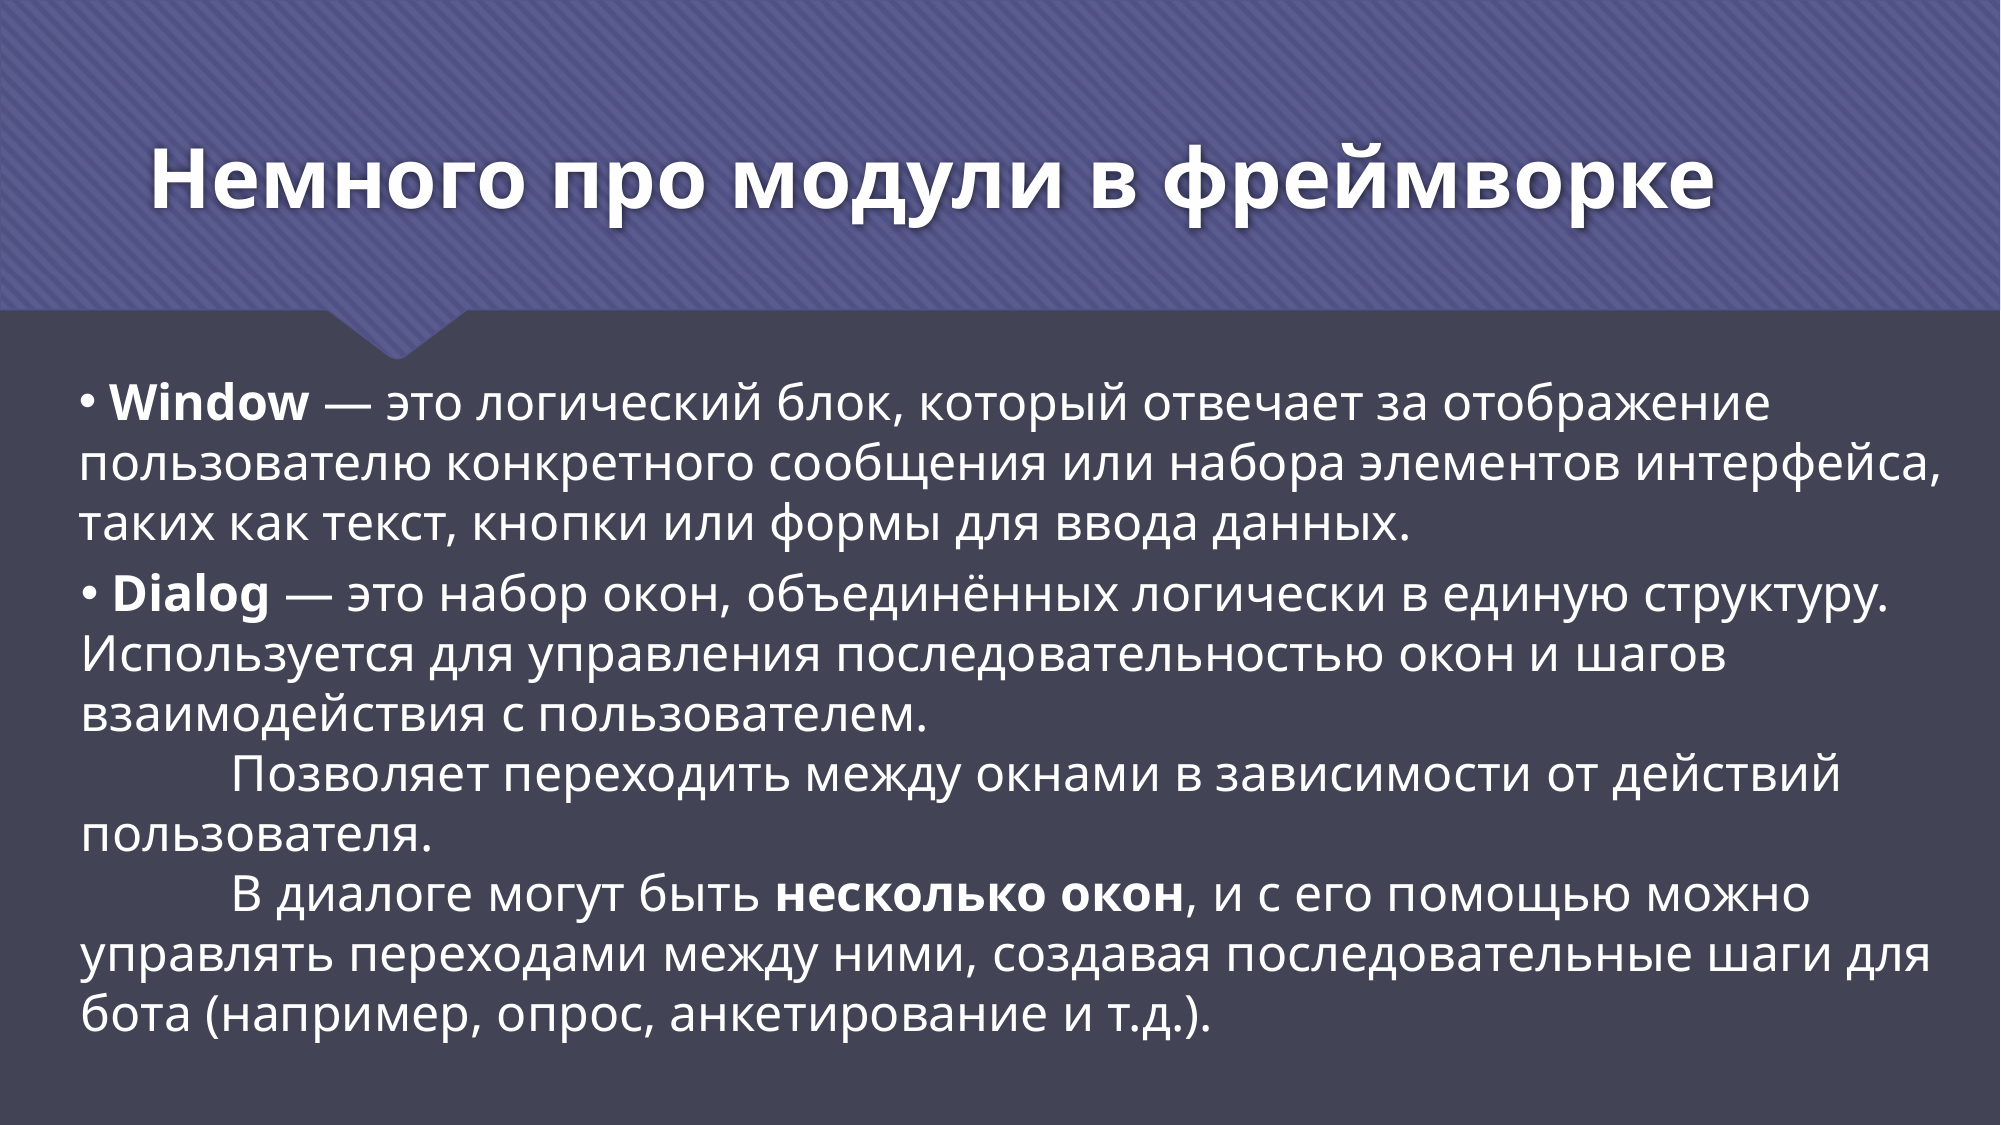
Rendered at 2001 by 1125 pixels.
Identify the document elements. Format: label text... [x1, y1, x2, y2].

text_box Window — это логический блок, который отвечает за отображение пользователю конкретного сообщения или набора элементов интерфейса, таких как текст, кнопки или формы для ввода данных. [64, 363, 1961, 558]
title Немного про модули в фреймворке [132, 73, 1868, 233]
text_box Dialog — это набор окон, объединённых логически в единую структуру. Используется для управления последовательностью окон и шагов взаимодействия с пользователем. Позволяет переходить между окнами в зависимости от действий пользователя. В диалоге могут быть несколько окон, и с его помощью можно управлять переходами между ними, создавая последовательные шаги для бота (например, опрос, анкетирование и т.д.). [66, 554, 1963, 1050]
